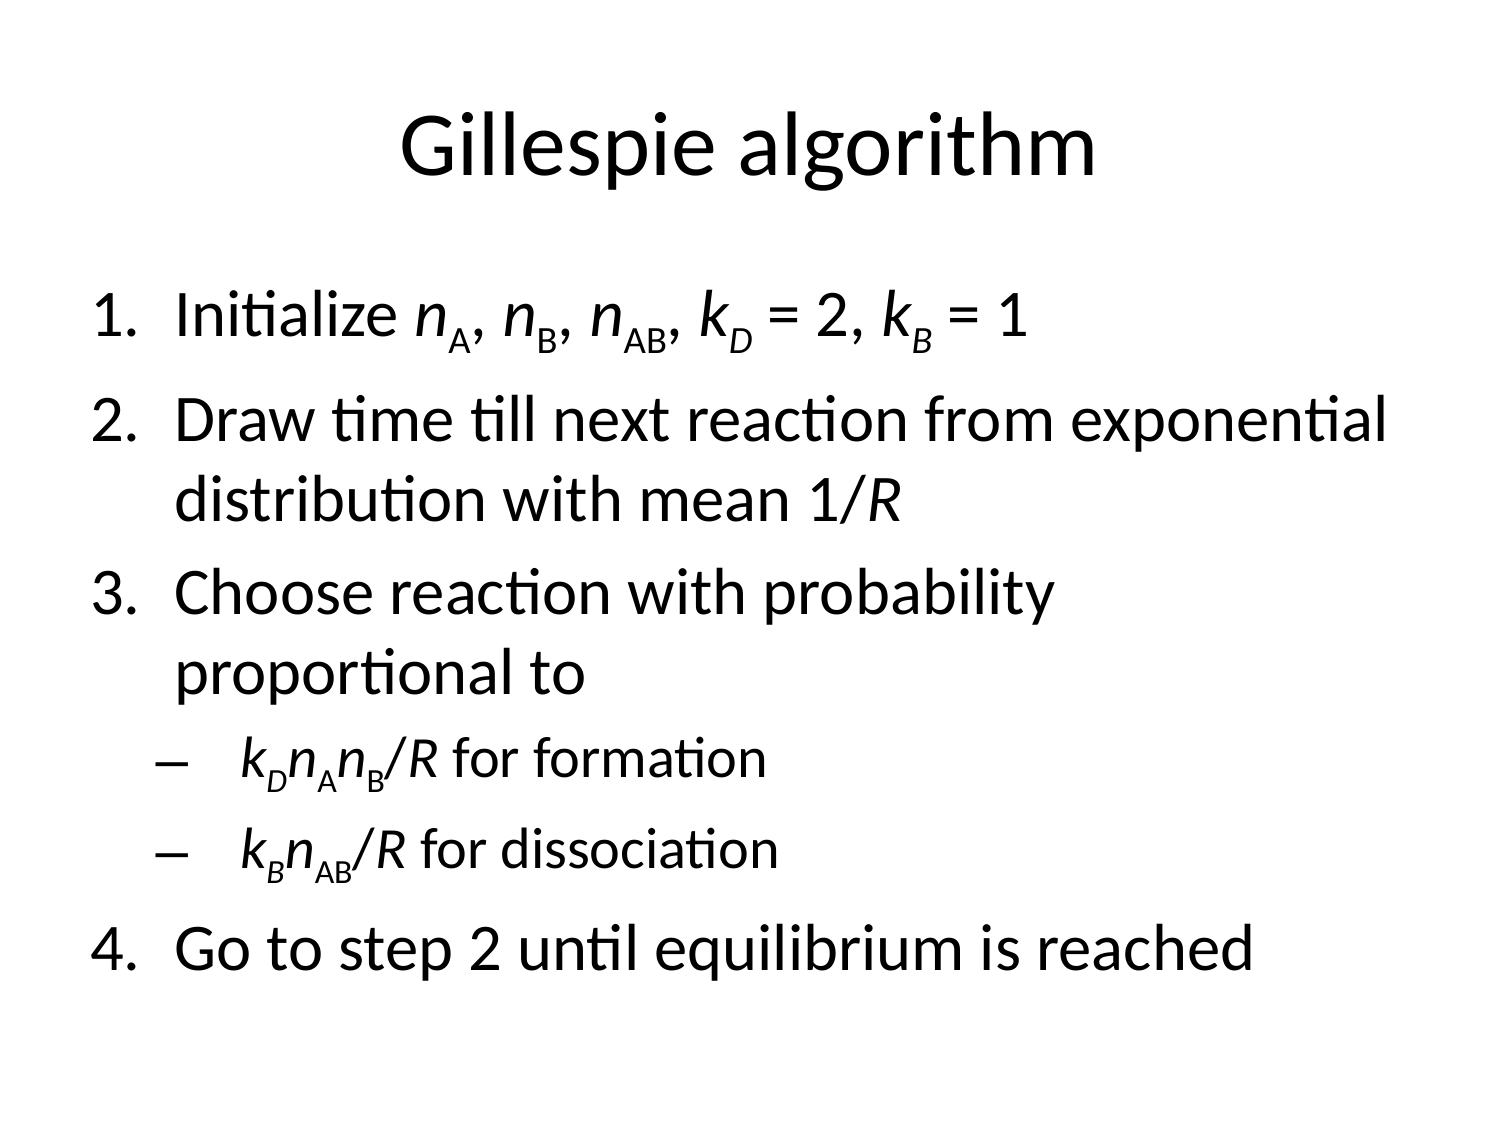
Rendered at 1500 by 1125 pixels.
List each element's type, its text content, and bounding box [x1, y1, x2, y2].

list Initialize nA, nB, nAB, kD = 2, kB = 1 Draw time till next reaction from exponential distribution with mean 1/R Choose reaction with probability proportional to kDnAnB/R for formation kBnAB/R for dissociation Go to step 2 until equilibrium is reached [75, 262, 1425, 1005]
title Gillespie algorithm [75, 45, 1425, 233]
